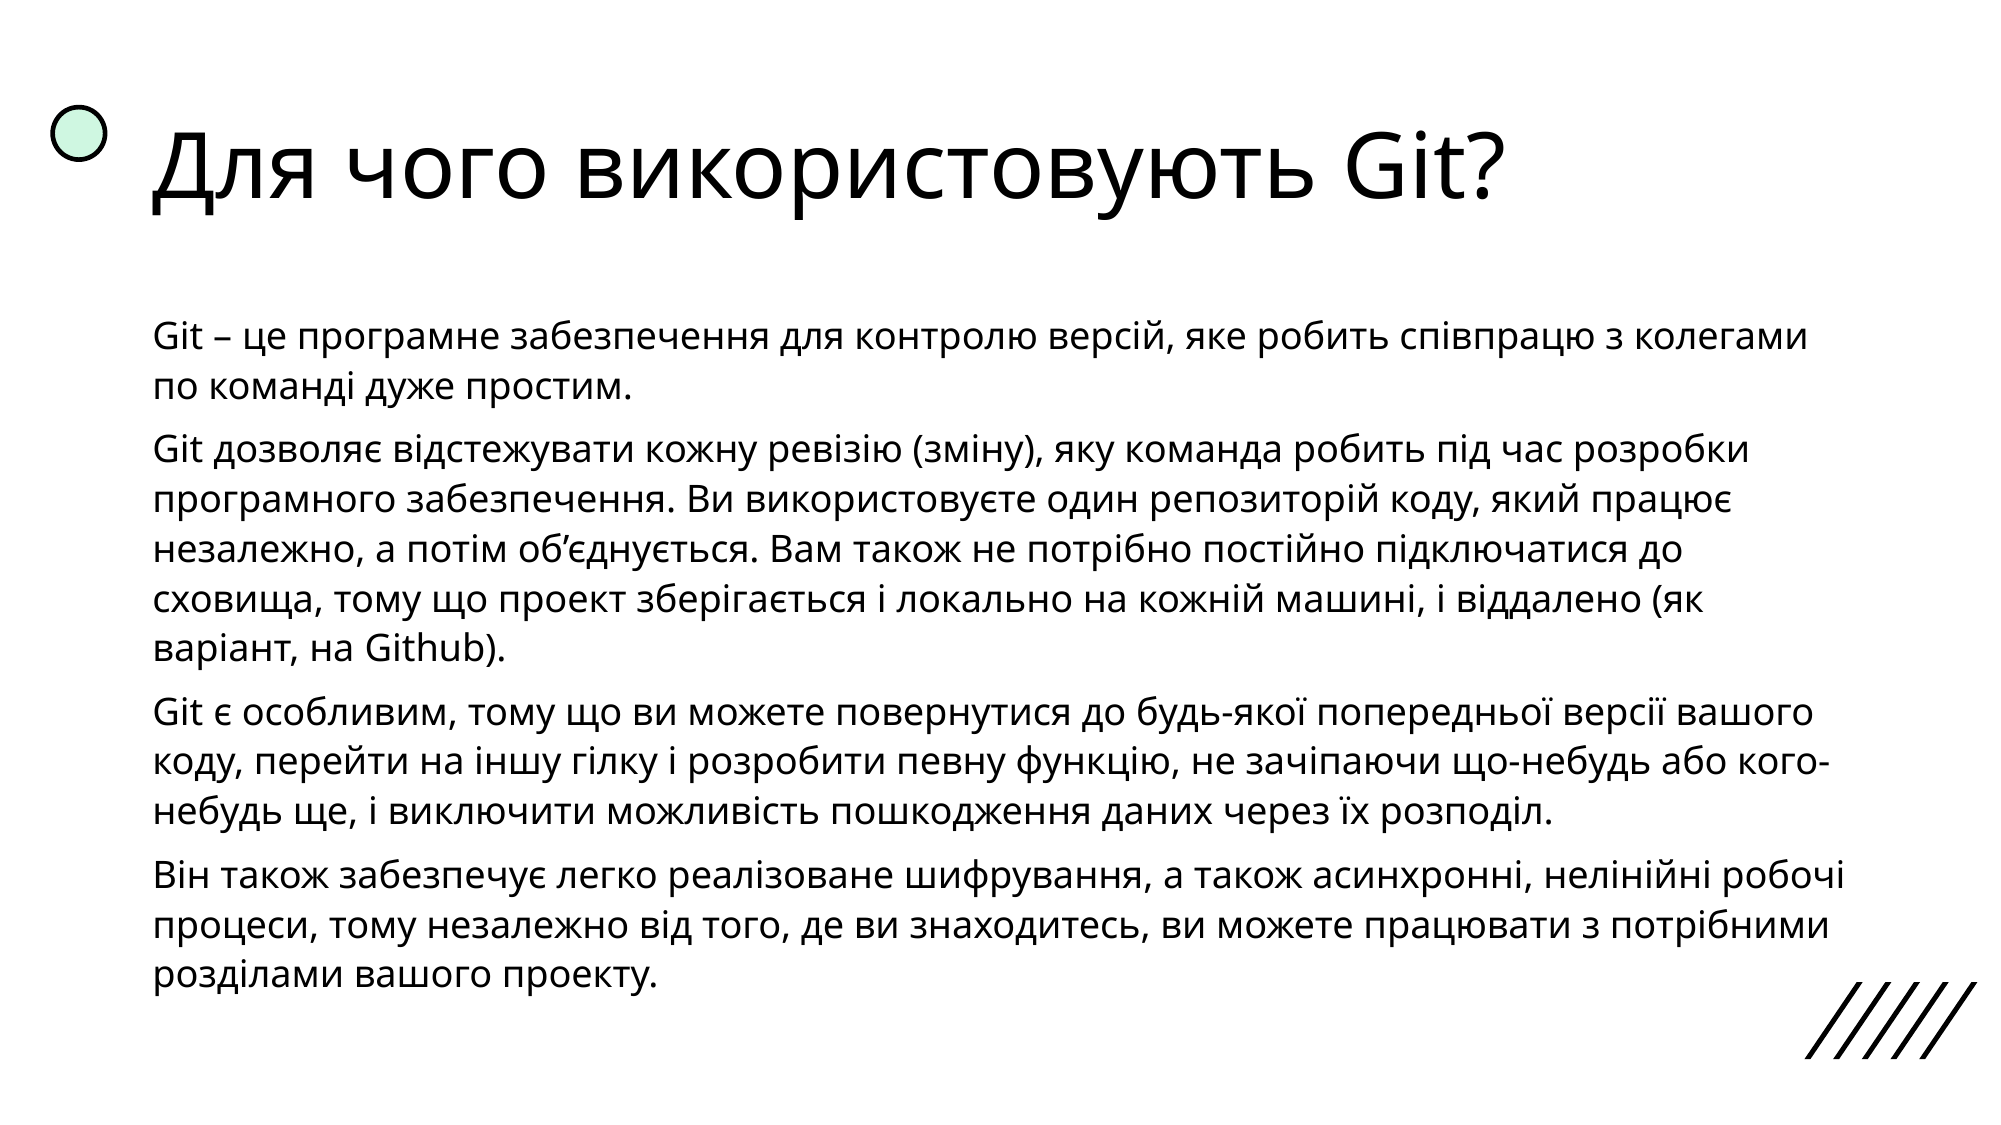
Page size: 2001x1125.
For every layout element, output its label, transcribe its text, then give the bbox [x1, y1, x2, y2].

list Git – це програмне забезпечення для контролю версій, яке робить співпрацю з колегами по команді дуже простим. Git дозволяє відстежувати кожну ревізію (зміну), яку команда робить під час розробки програмного забезпечення. Ви використовуєте один репозиторій коду, який працює незалежно, а потім об’єднується. Вам також не потрібно постійно підключатися до сховища, тому що проект зберігається і локально на кожній машині, і віддалено (як варіант, на Github). Git є особливим, тому що ви можете повернутися до будь-якої попередньої версії вашого коду, перейти на іншу гілку і розробити певну функцію, не зачіпаючи що-небудь або кого-небудь ще, і виключити можливість пошкодження даних через їх розподіл. Він також забезпечує легко реалізоване шифрування, а також асинхронні, нелінійні робочі процеси, тому незалежно від того, де ви знаходитесь, ви можете працювати з потрібними розділами вашого проекту. [137, 299, 1863, 1014]
title Для чого використовують Git? [137, 59, 1863, 278]
